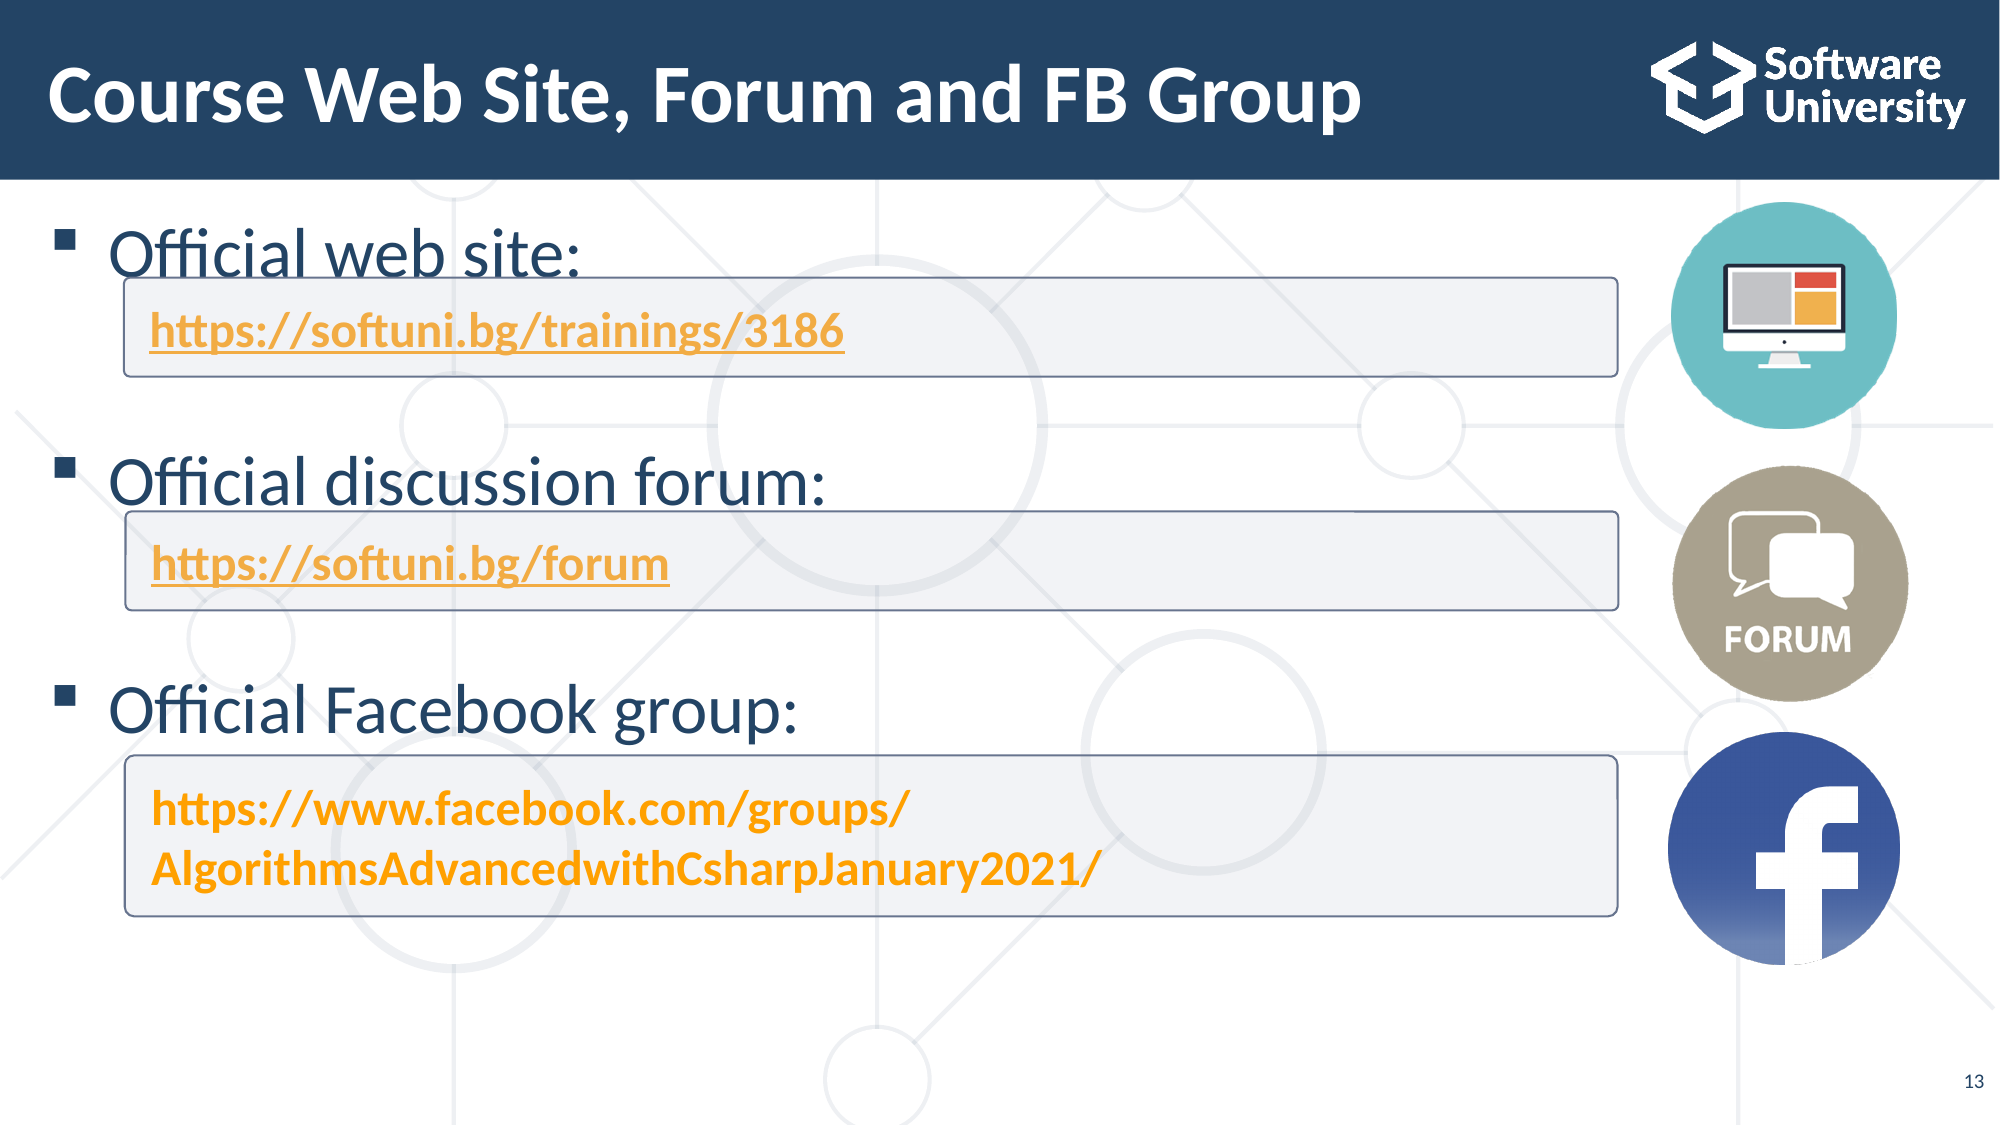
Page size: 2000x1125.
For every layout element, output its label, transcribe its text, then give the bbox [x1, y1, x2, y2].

title Course Web Site, Forum and FB Group [31, 16, 1625, 162]
picture [1667, 732, 1901, 965]
slide_number 13 [1929, 1049, 2000, 1100]
picture [1671, 202, 1898, 429]
text_box https://softuni.bg/trainings/3186 [123, 277, 1618, 377]
text_box https://www.facebook.com/groups/AlgorithmsAdvancedwithCsharpJanuary2021/ [124, 755, 1618, 917]
picture [1651, 41, 1966, 134]
picture [1669, 462, 1911, 704]
text_box https://softuni.bg/forum [125, 511, 1619, 611]
list Official web site: Official discussion forum: Official Facebook group: [31, 196, 1970, 1104]
